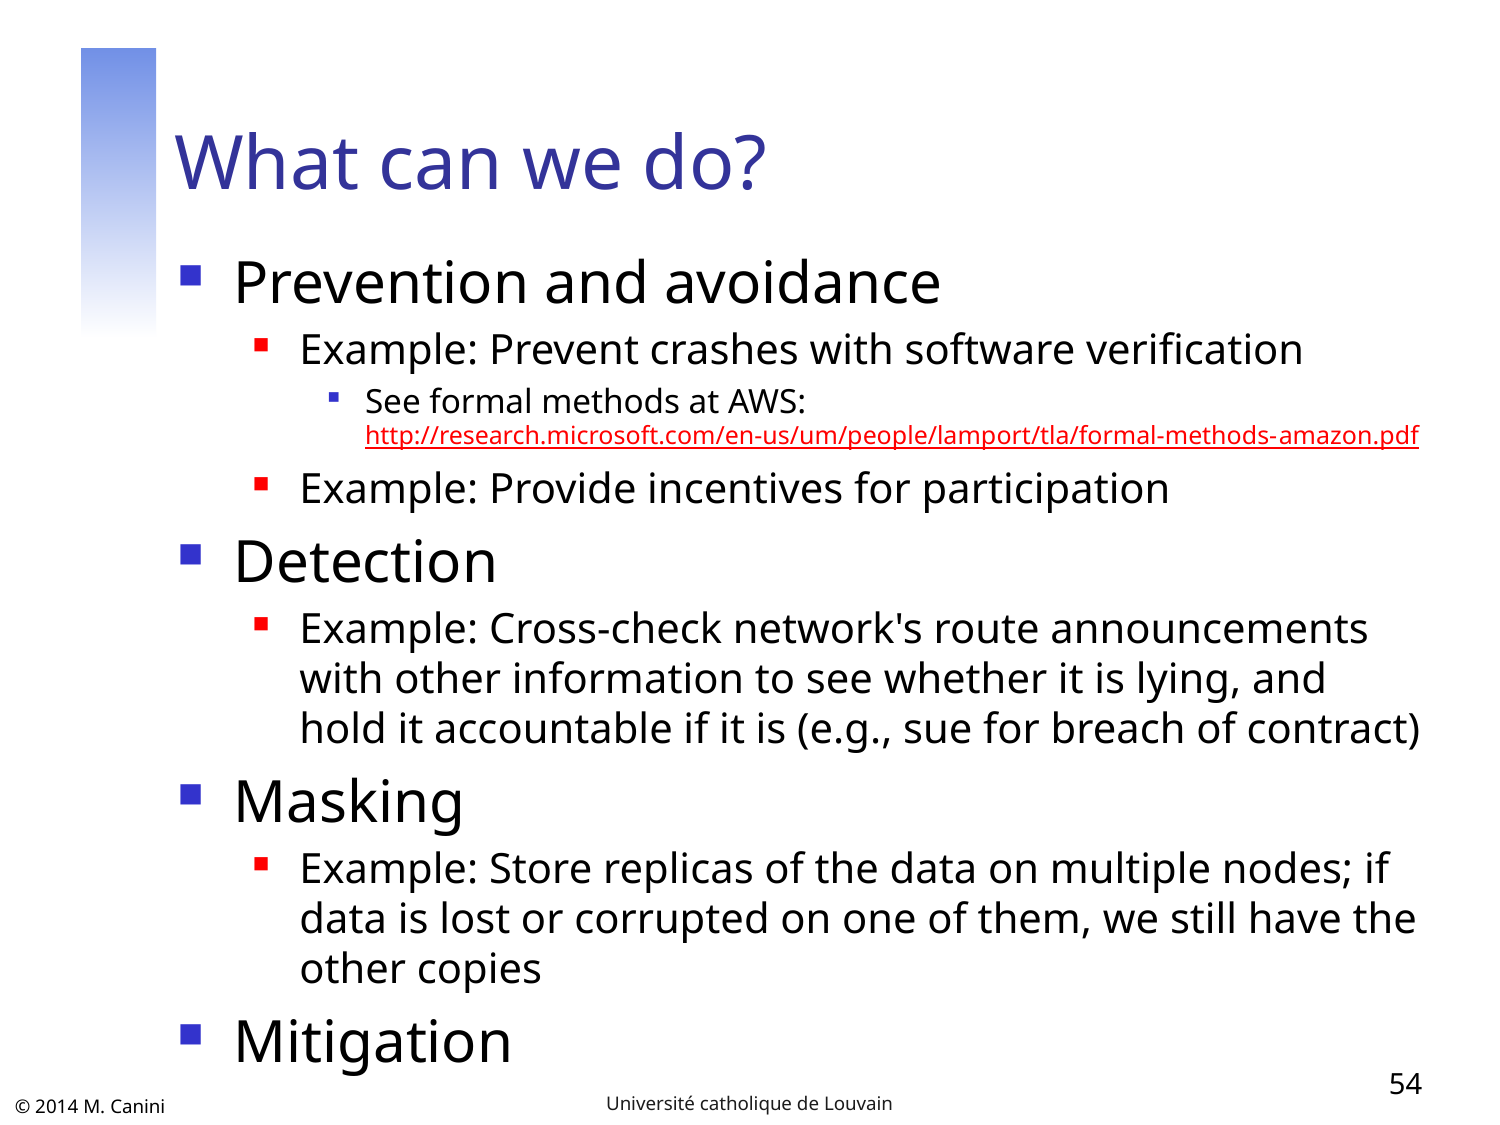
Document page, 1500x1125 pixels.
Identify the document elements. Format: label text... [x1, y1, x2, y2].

slide_number 54 [1124, 1037, 1438, 1113]
footer Université catholique de Louvain [512, 1083, 987, 1125]
list Prevention and avoidance Example: Prevent crashes with software verification See formal methods at AWS: http://research.microsoft.com/en-us/um/people/lamport/tla/formal-methods-amazon.pdf Example: Provide incentives for participation Detection Example: Cross-check network's route announcements with other information to see whether it is lying, and hold it accountable if it is (e.g., sue for breach of contract) Masking Example: Store replicas of the data on multiple nodes; if data is lost or corrupted on one of them, we still have the other copies Mitigation [162, 237, 1438, 1016]
title What can we do? [158, 49, 1438, 213]
